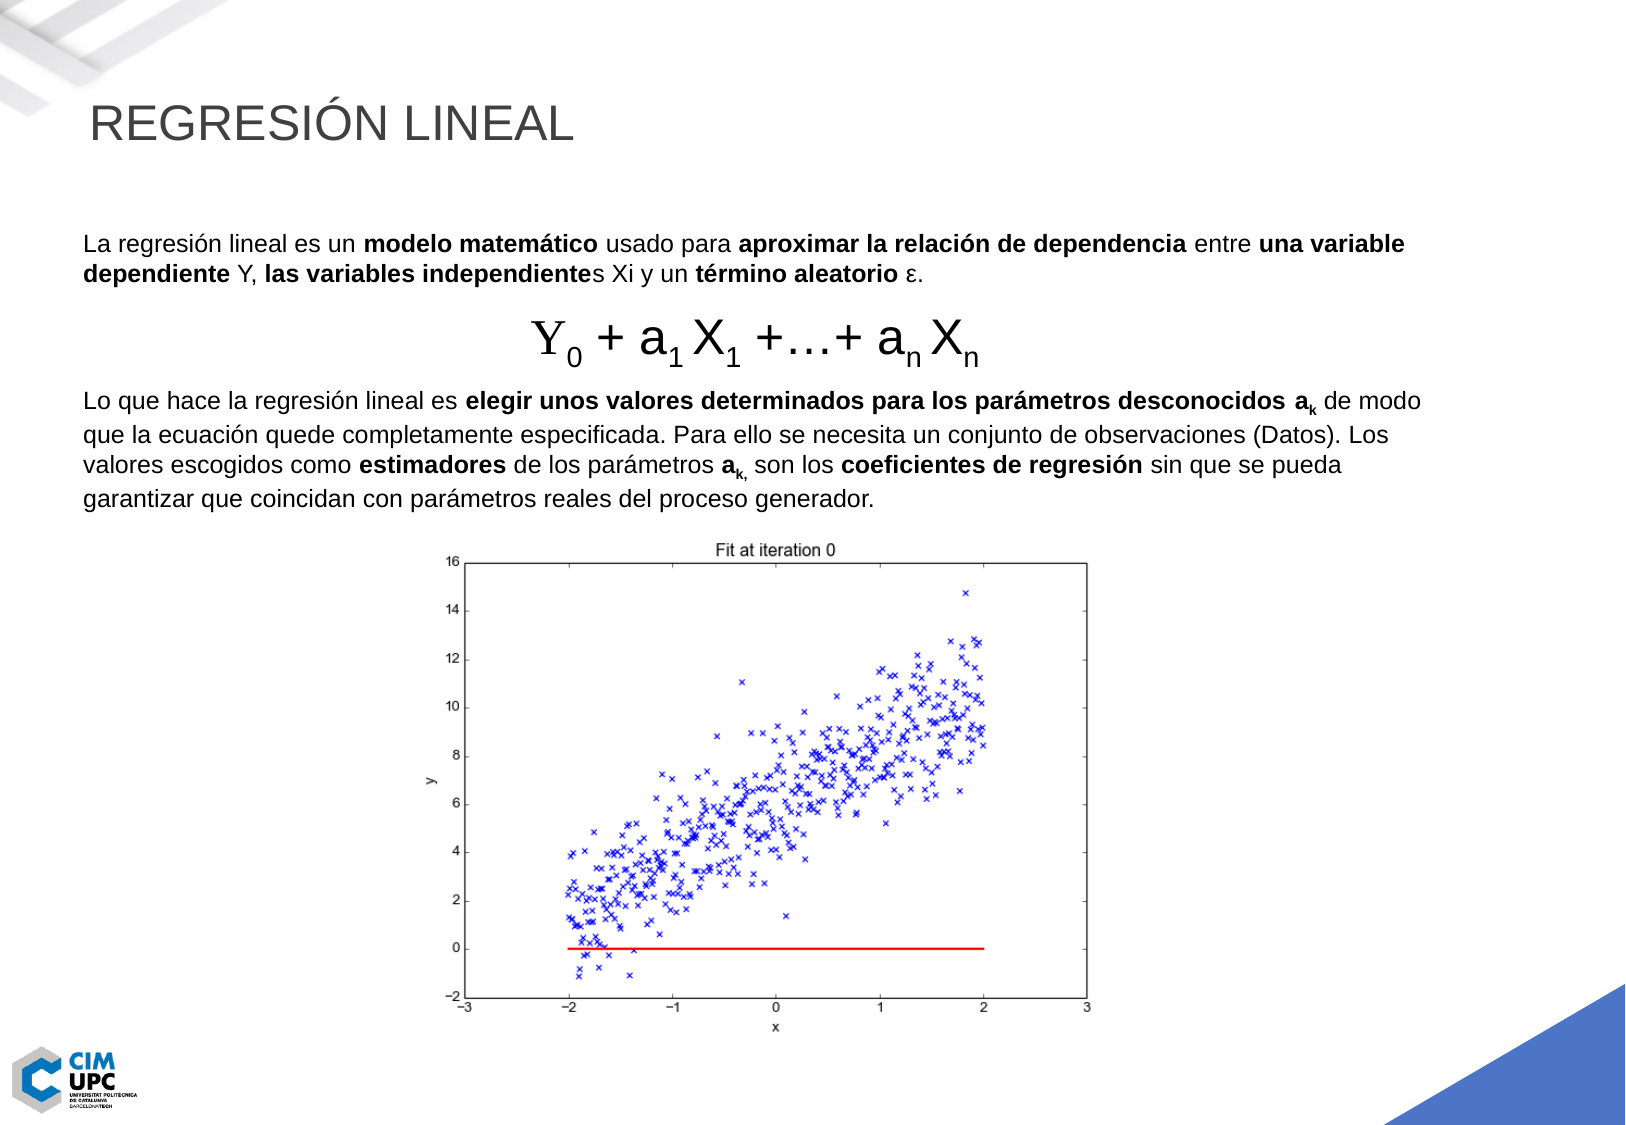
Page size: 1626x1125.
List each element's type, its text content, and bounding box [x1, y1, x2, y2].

picture [12, 1017, 137, 1125]
picture [410, 528, 1107, 1051]
text_box La regresión lineal es un modelo matemático usado para aproximar la relación de dependencia entre una variable dependiente Y, las variables independientes Xi y un término aleatorio ε. Lo que hace la regresión lineal es elegir unos valores determinados para los parámetros desconocidos ak de modo que la ecuación quede completamente especificada. Para ello se necesita un conjunto de observaciones (Datos). Los valores escogidos como estimadores de los parámetros ak, son los coeficientes de regresión sin que se pueda garantizar que coincidan con parámetros reales del proceso generador. [68, 219, 1474, 520]
text_box REGRESIÓN LINEAL [54, 90, 1541, 163]
picture [0, 0, 343, 214]
